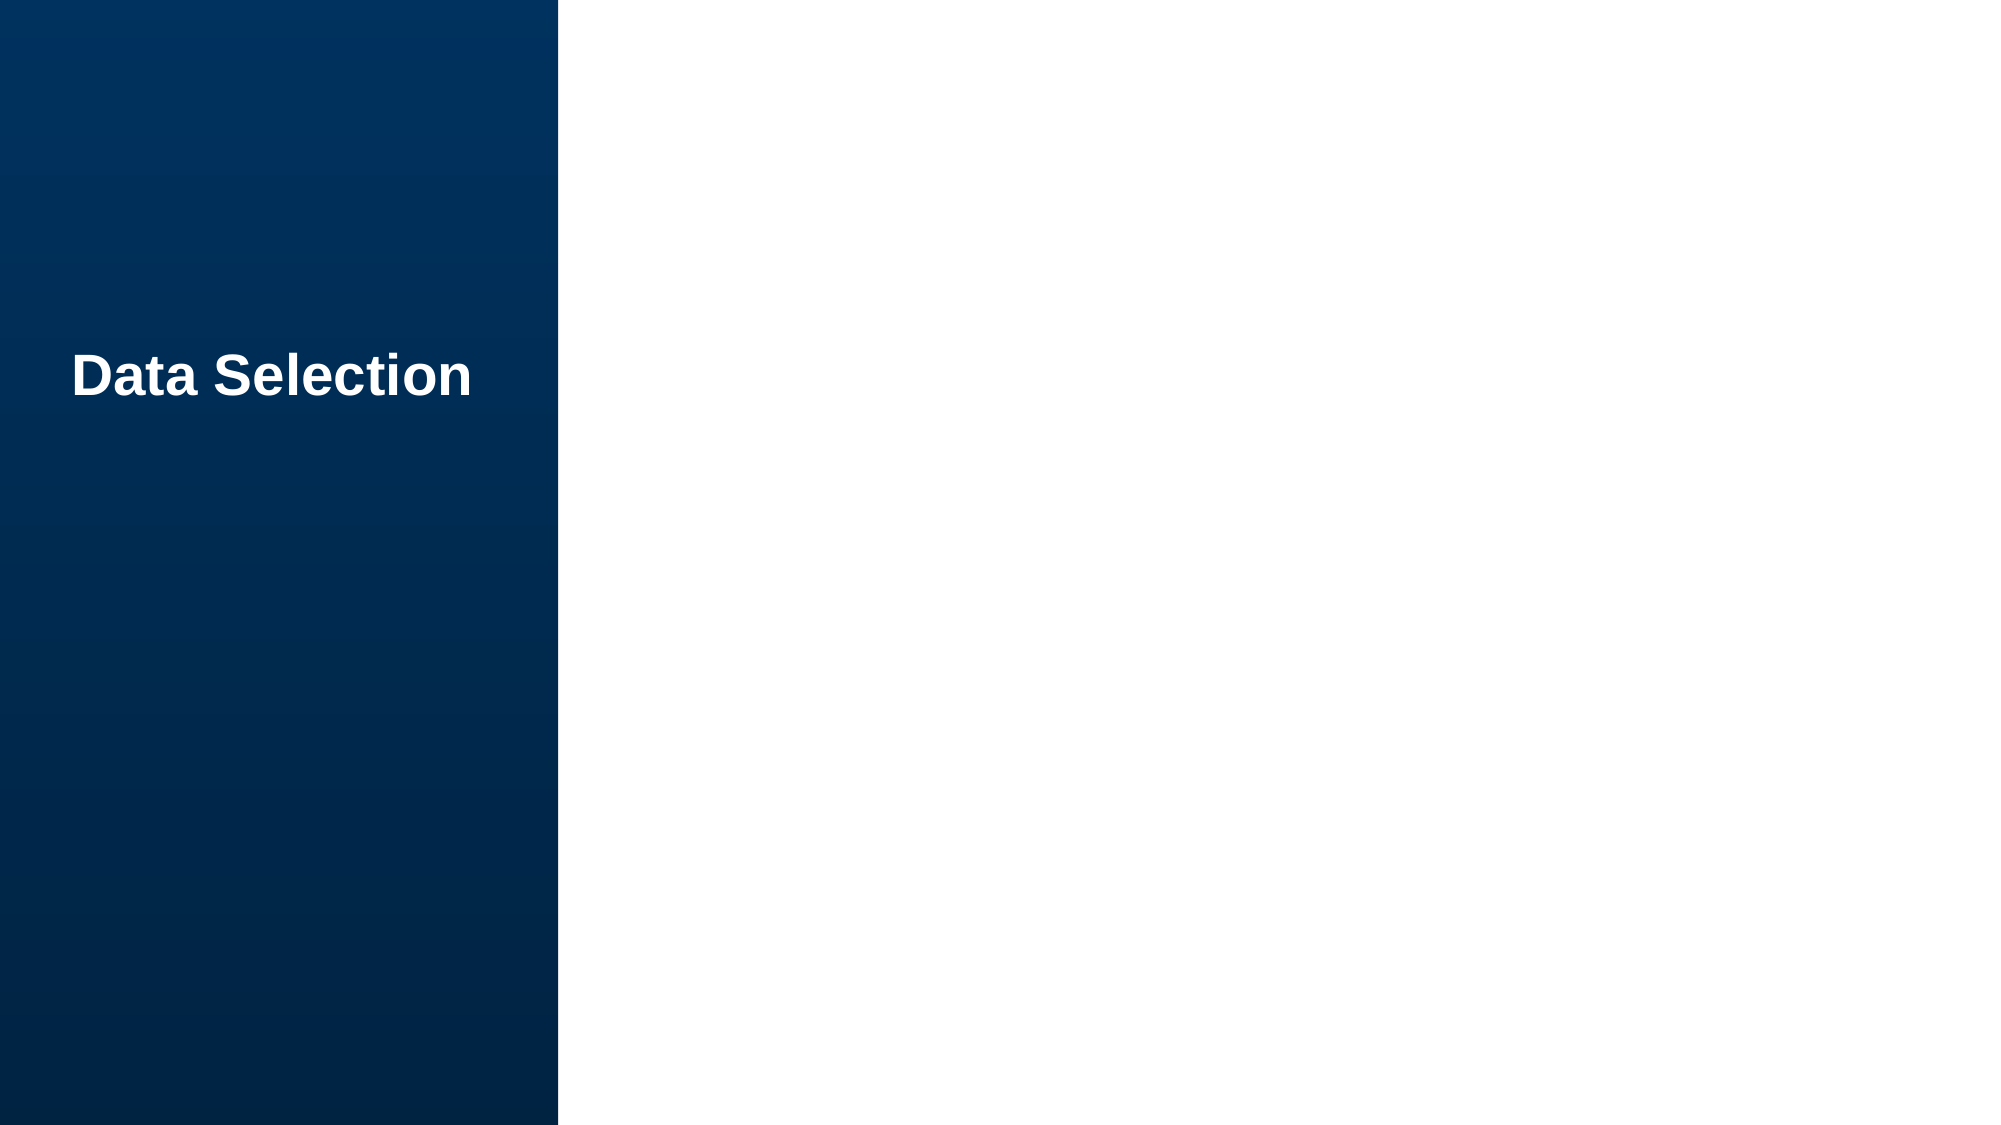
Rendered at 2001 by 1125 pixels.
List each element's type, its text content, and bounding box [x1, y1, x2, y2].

title Data Selection [71, 172, 559, 408]
